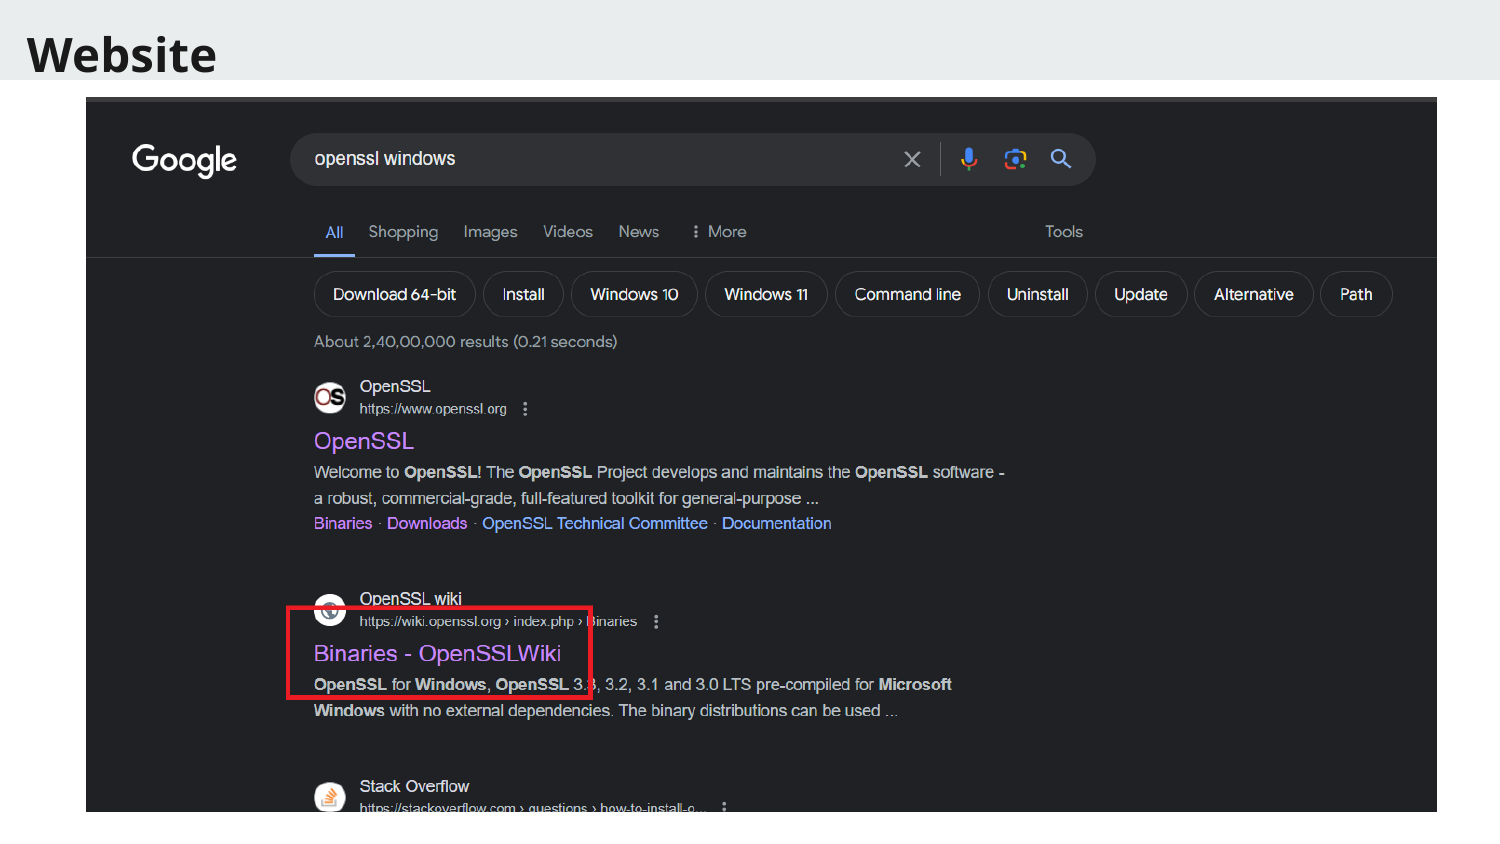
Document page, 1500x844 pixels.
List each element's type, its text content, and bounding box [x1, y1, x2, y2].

picture [86, 97, 1438, 812]
title Website [11, 10, 1274, 98]
